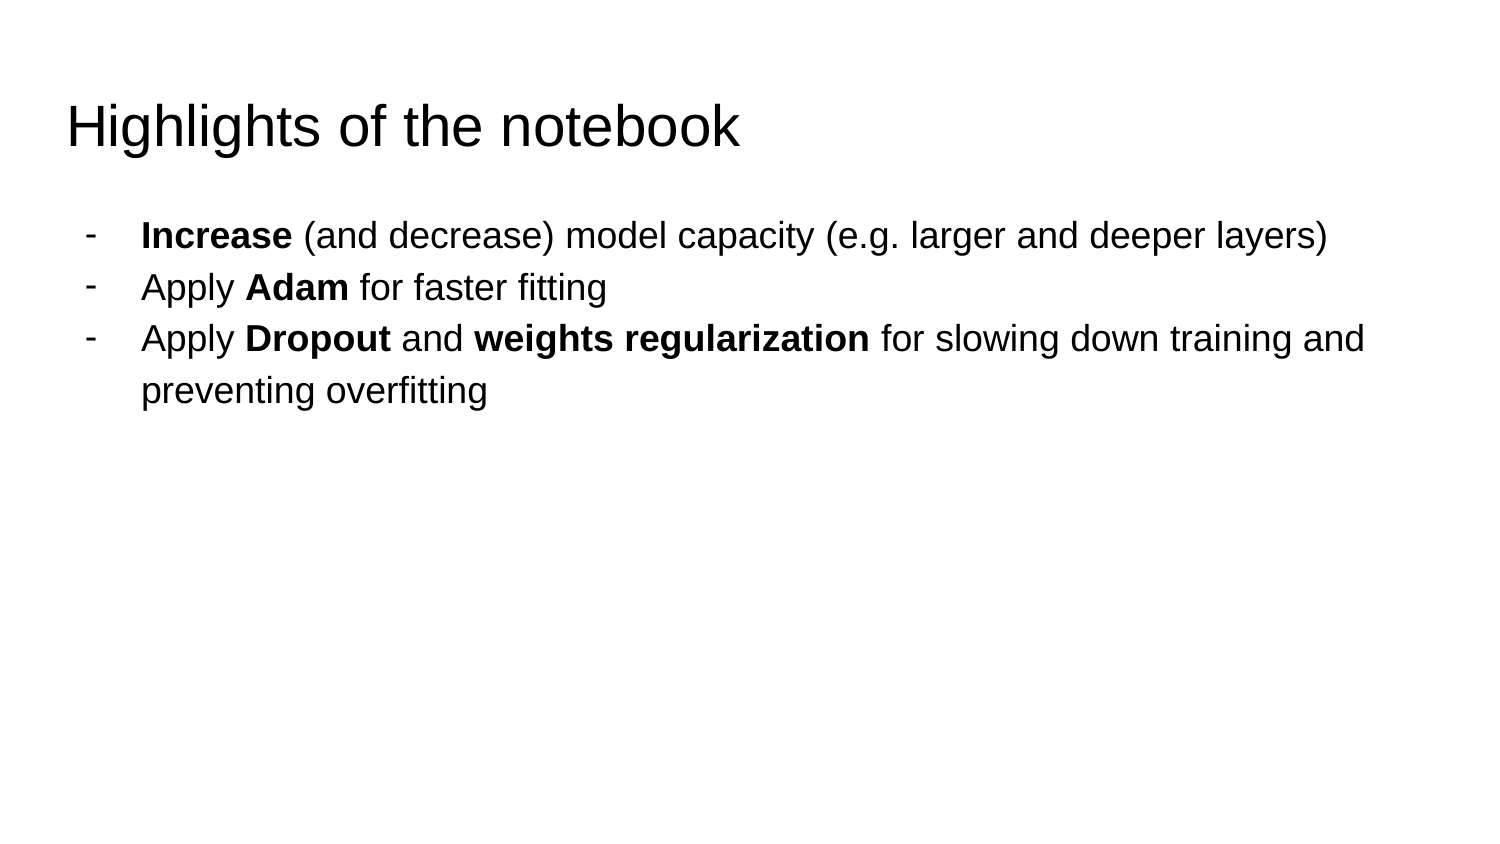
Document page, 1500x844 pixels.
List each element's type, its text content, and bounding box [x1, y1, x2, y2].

list Increase (and decrease) model capacity (e.g. larger and deeper layers) Apply Adam for faster fitting Apply Dropout and weights regularization for slowing down training and preventing overfitting [51, 189, 1449, 750]
title Highlights of the notebook [51, 72, 1449, 167]
